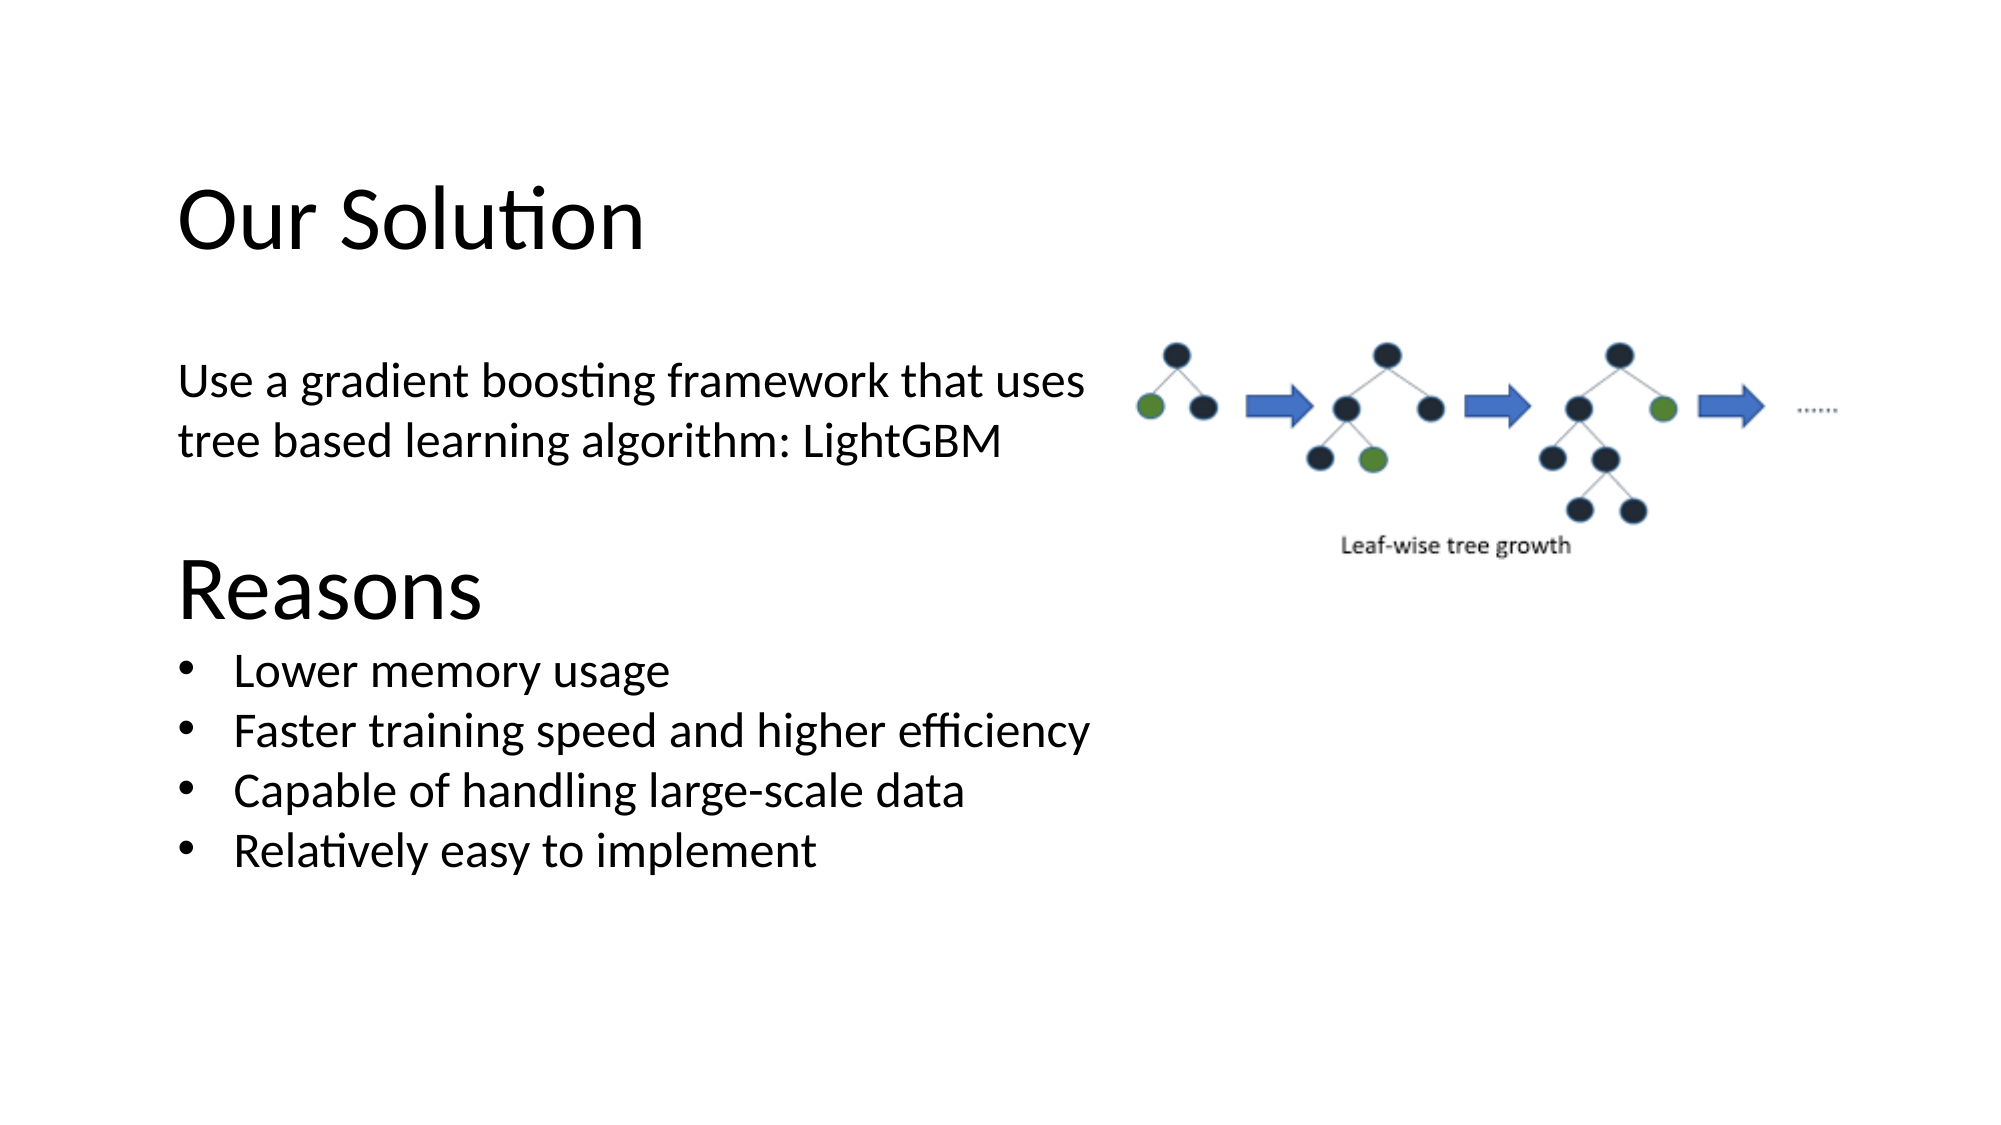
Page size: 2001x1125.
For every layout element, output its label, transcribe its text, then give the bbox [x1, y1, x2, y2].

picture [1127, 302, 1856, 582]
text_box Our Solution Use a gradient boosting framework that uses tree based learning algorithm: LightGBM Reasons Lower memory usage Faster training speed and higher efficiency Capable of handling large-scale data Relatively easy to implement [162, 149, 1137, 1014]
